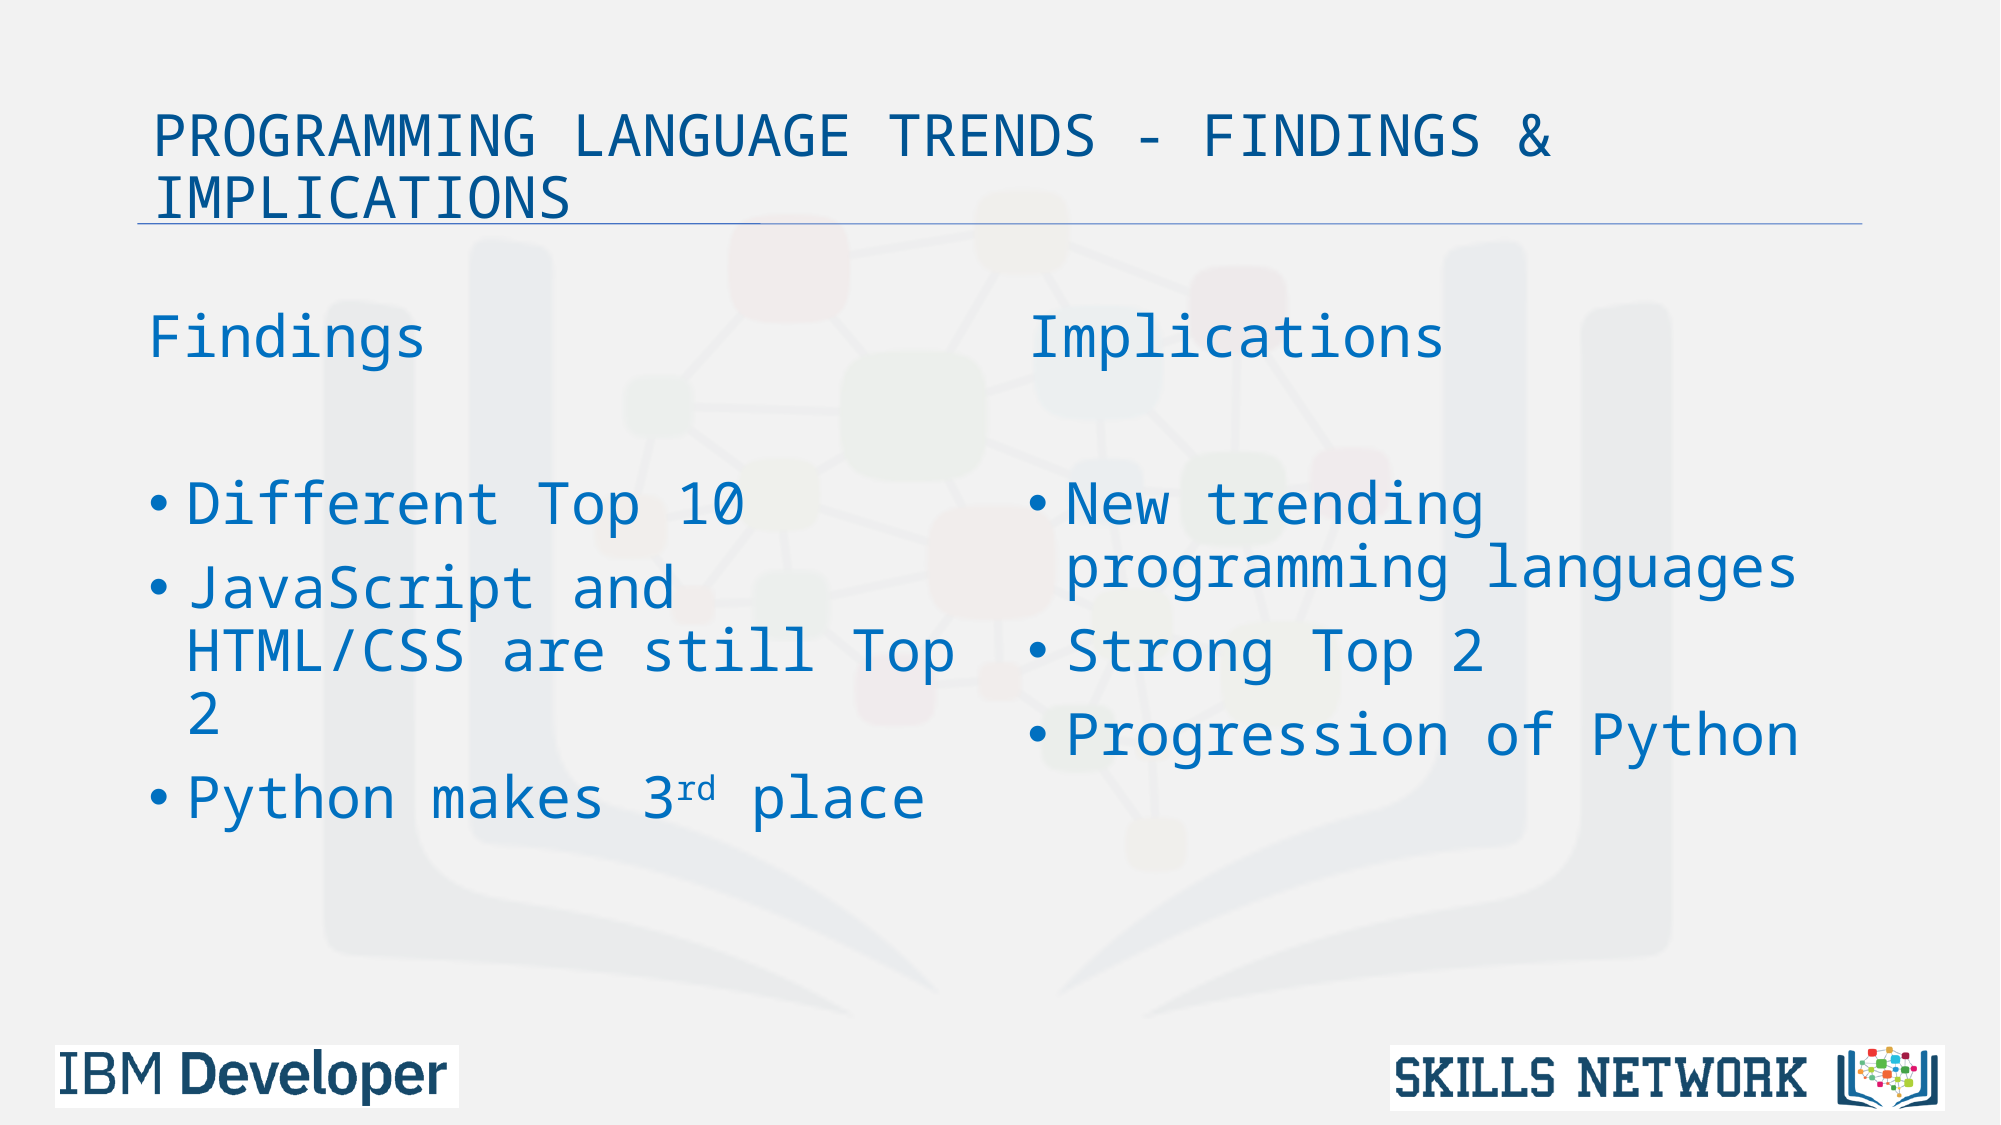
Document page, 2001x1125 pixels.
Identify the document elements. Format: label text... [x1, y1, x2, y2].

picture [1390, 1045, 1945, 1111]
list Findings Different Top 10 JavaScript and HTML/CSS are still Top 2 Python makes 3rd place [133, 299, 984, 1014]
title PROGRAMMING LANGUAGE TRENDS - FINDINGS & IMPLICATIONS [137, 59, 1863, 278]
picture [55, 1045, 459, 1108]
list Implications New trending programming languages Strong Top 2 Progression of Python [1012, 299, 1863, 1014]
